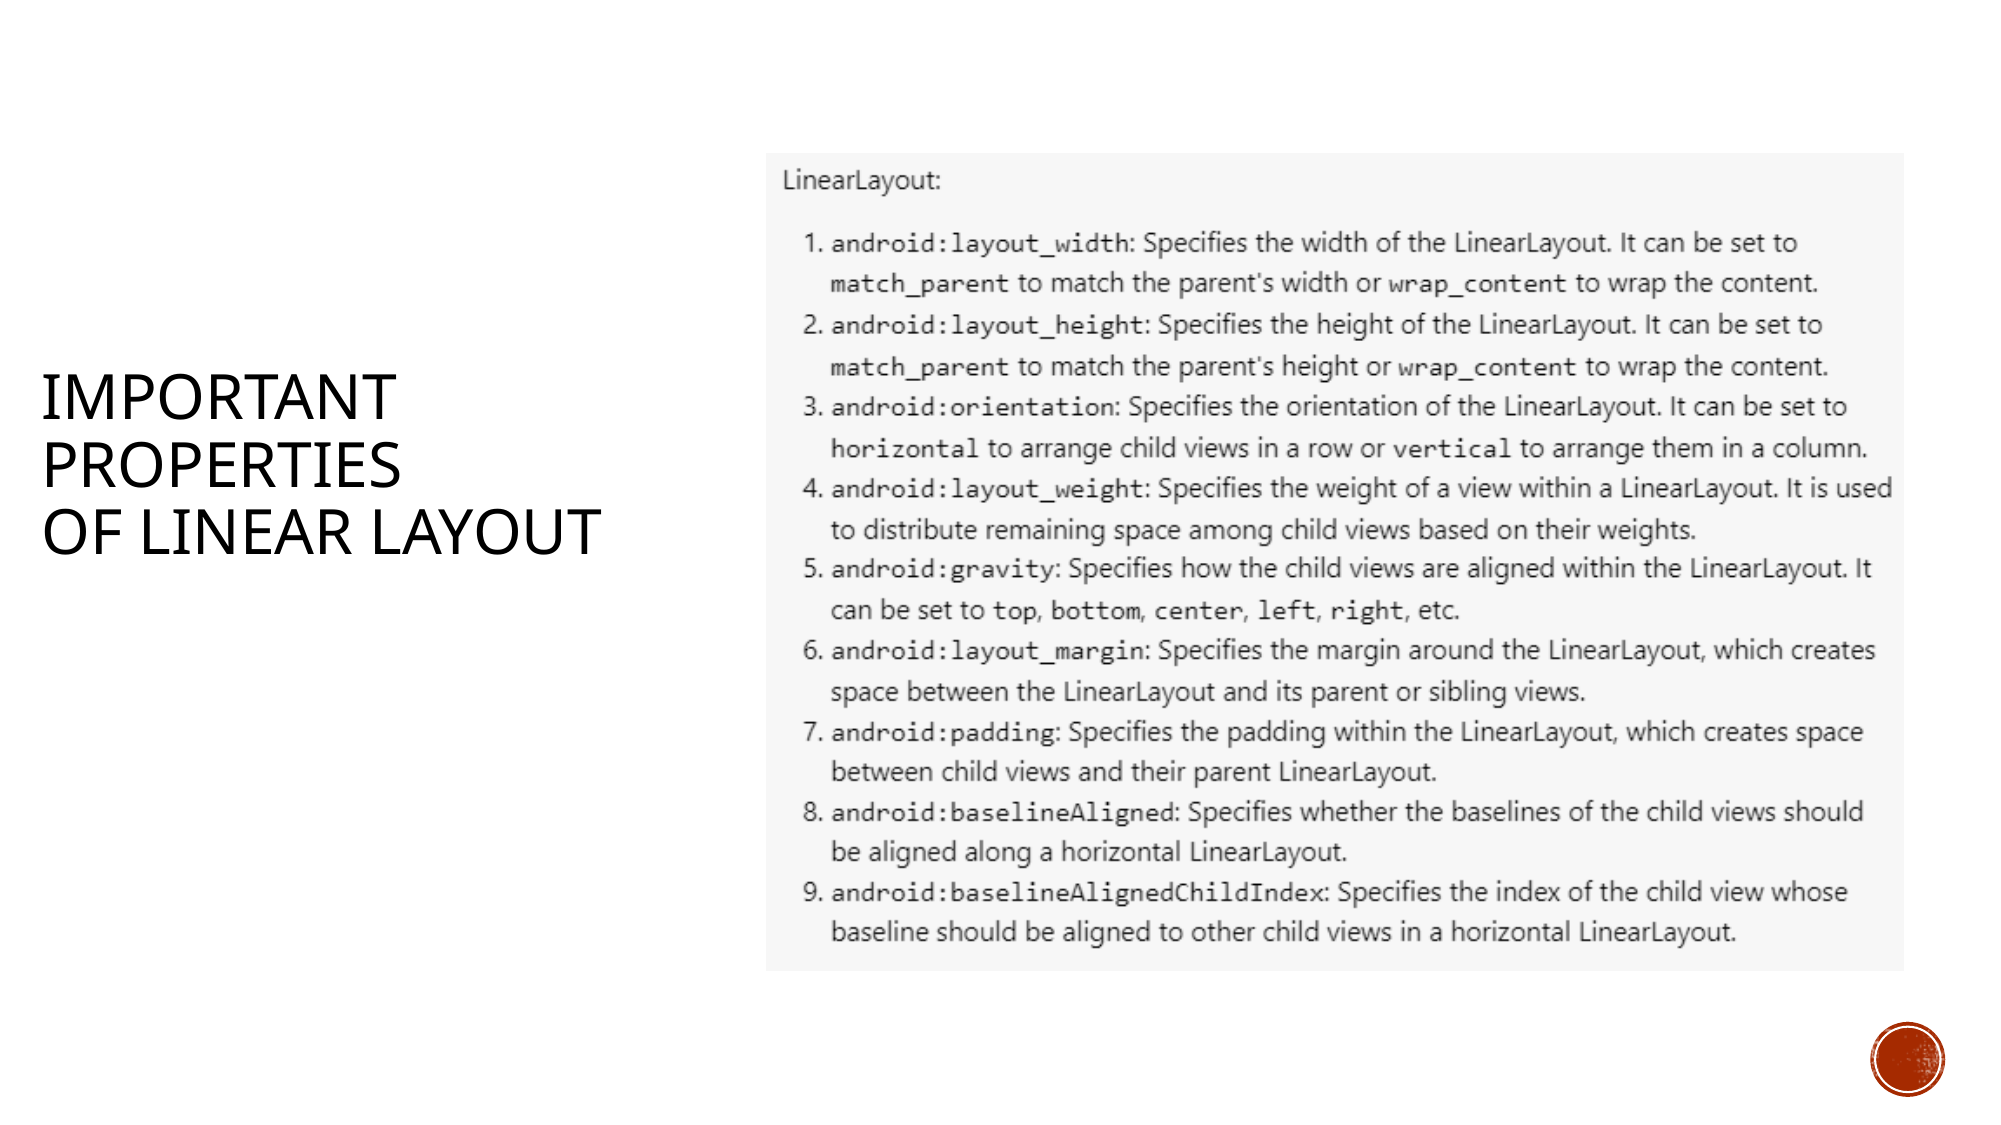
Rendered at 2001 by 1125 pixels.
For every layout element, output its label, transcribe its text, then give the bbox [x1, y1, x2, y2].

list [769, 157, 1902, 968]
title Important properties of linear layout [26, 357, 765, 577]
